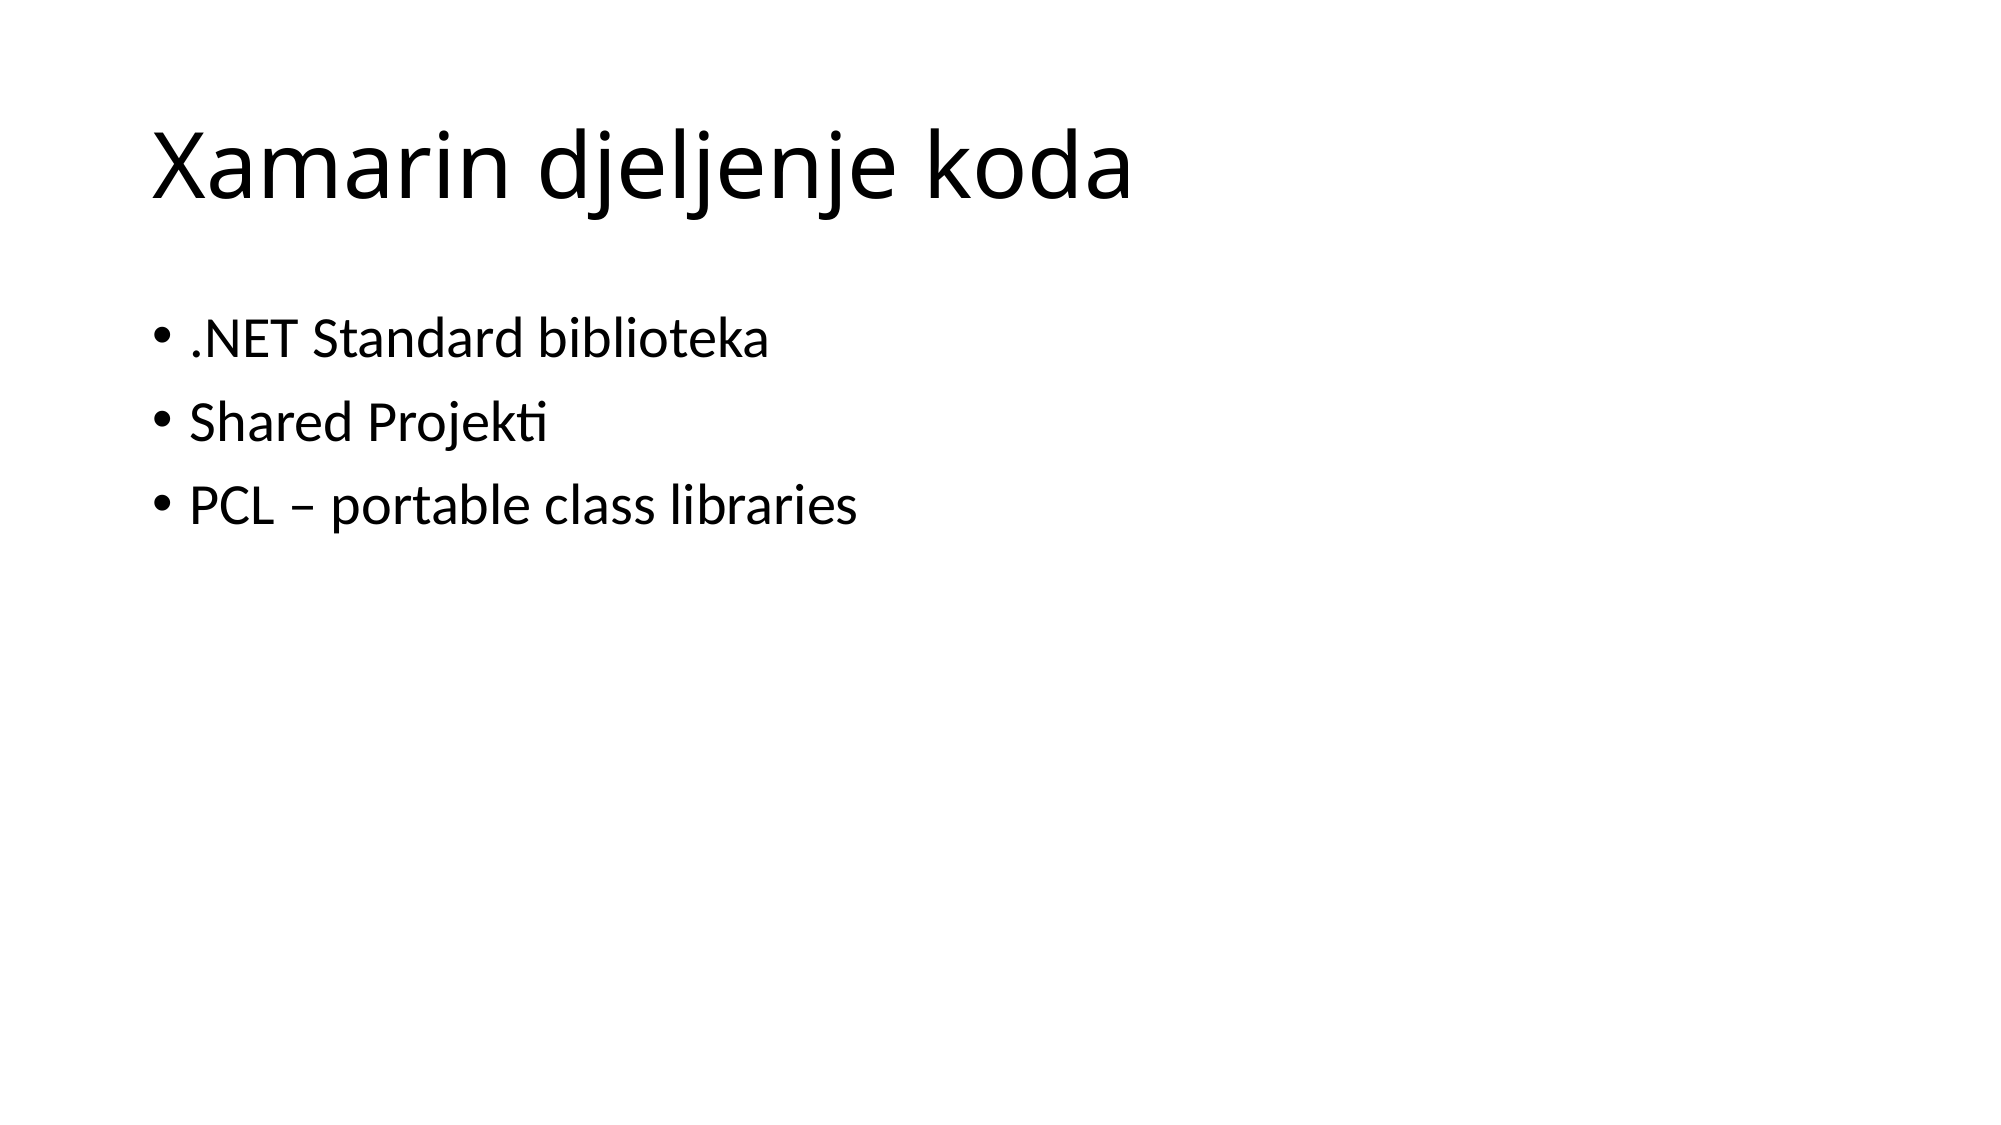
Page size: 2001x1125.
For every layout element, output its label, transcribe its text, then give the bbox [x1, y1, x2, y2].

title Xamarin djeljenje koda [137, 59, 1863, 278]
list .NET Standard biblioteka Shared Projekti PCL – portable class libraries [137, 299, 1863, 1014]
